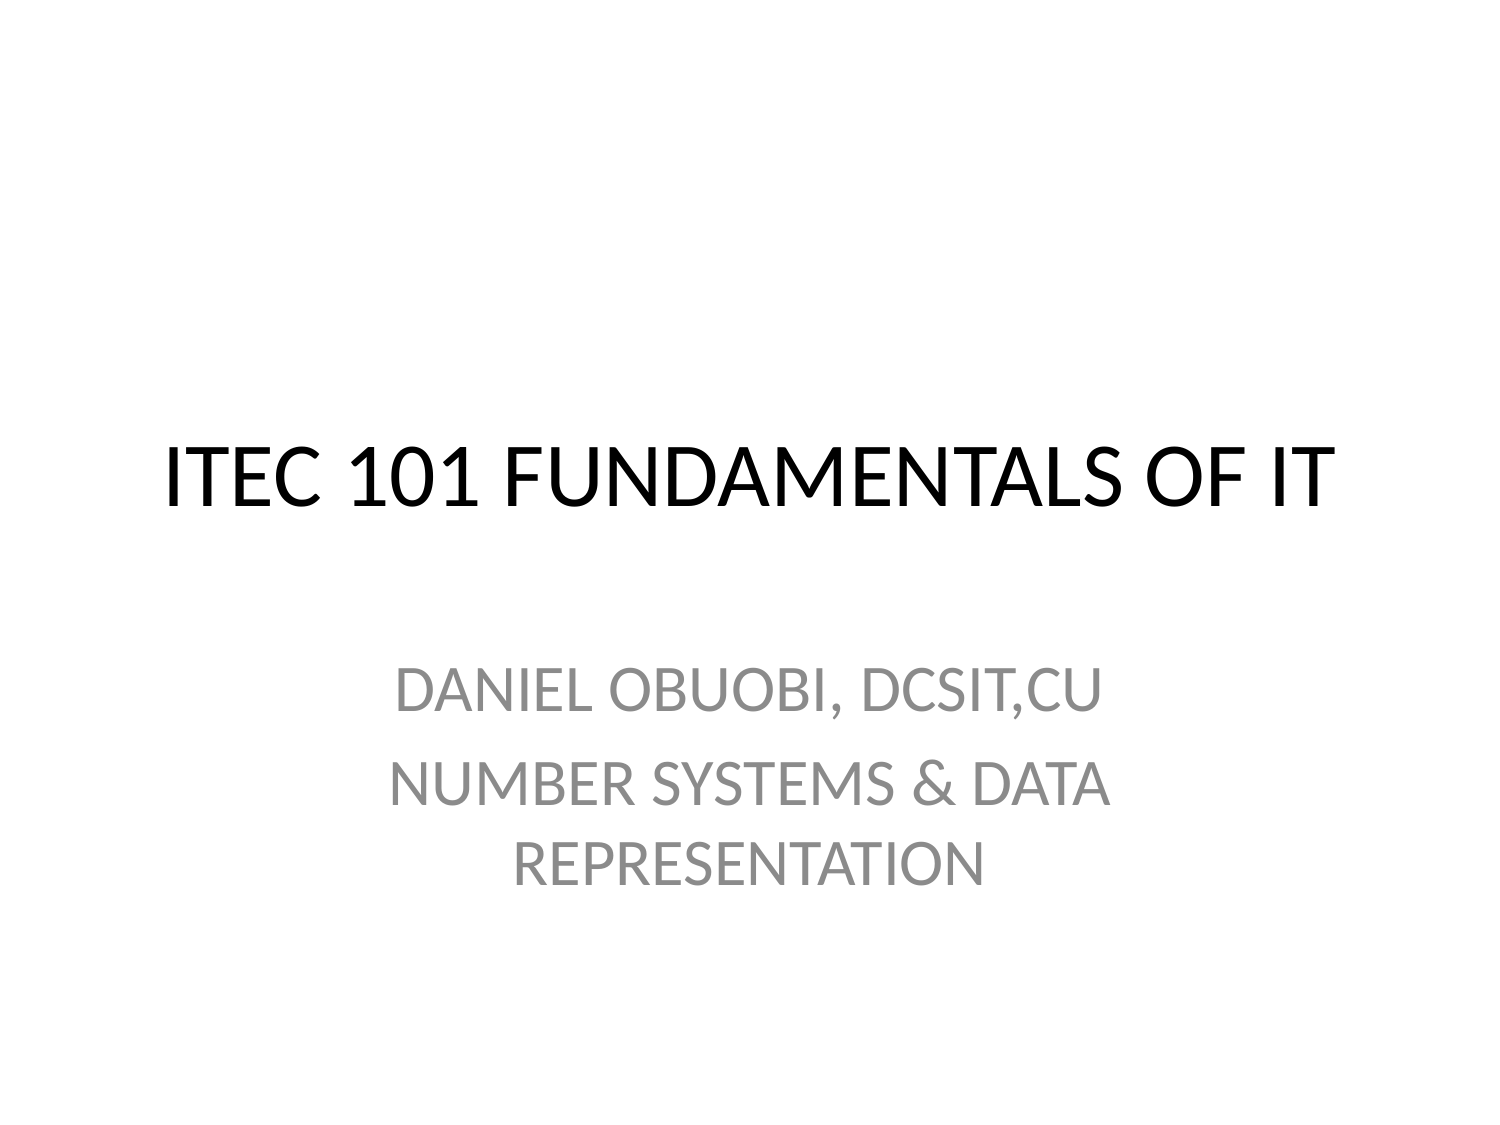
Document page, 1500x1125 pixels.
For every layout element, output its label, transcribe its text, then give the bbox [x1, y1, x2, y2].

subtitle DANIEL OBUOBI, DCSIT,CU NUMBER SYSTEMS & DATA REPRESENTATION [225, 637, 1275, 925]
title ITEC 101 FUNDAMENTALS OF IT [112, 349, 1388, 591]
